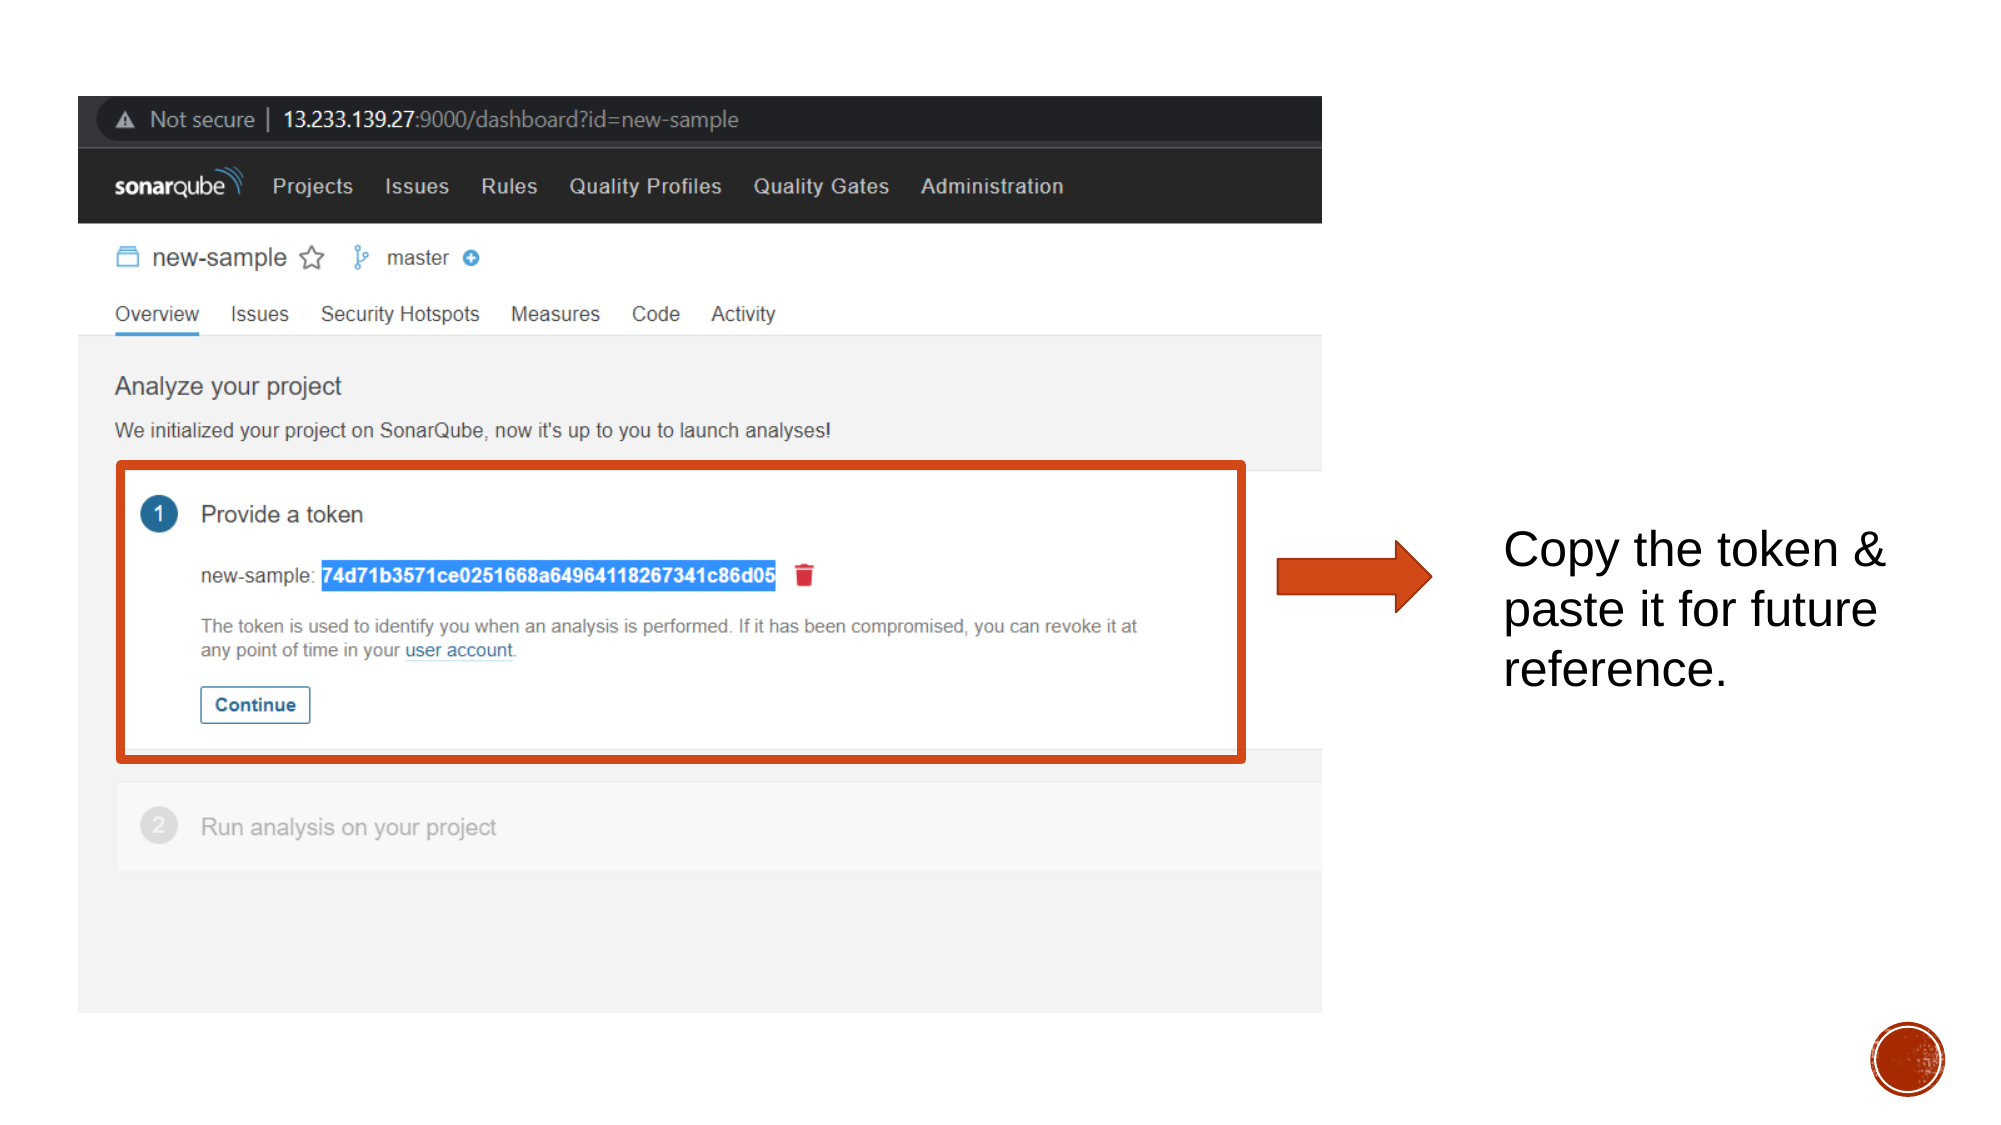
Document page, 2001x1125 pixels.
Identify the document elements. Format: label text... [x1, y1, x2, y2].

picture [78, 96, 1322, 1013]
text_box Copy the token & paste it for future reference. [1488, 508, 1975, 704]
text_box [1323, 540, 1433, 614]
